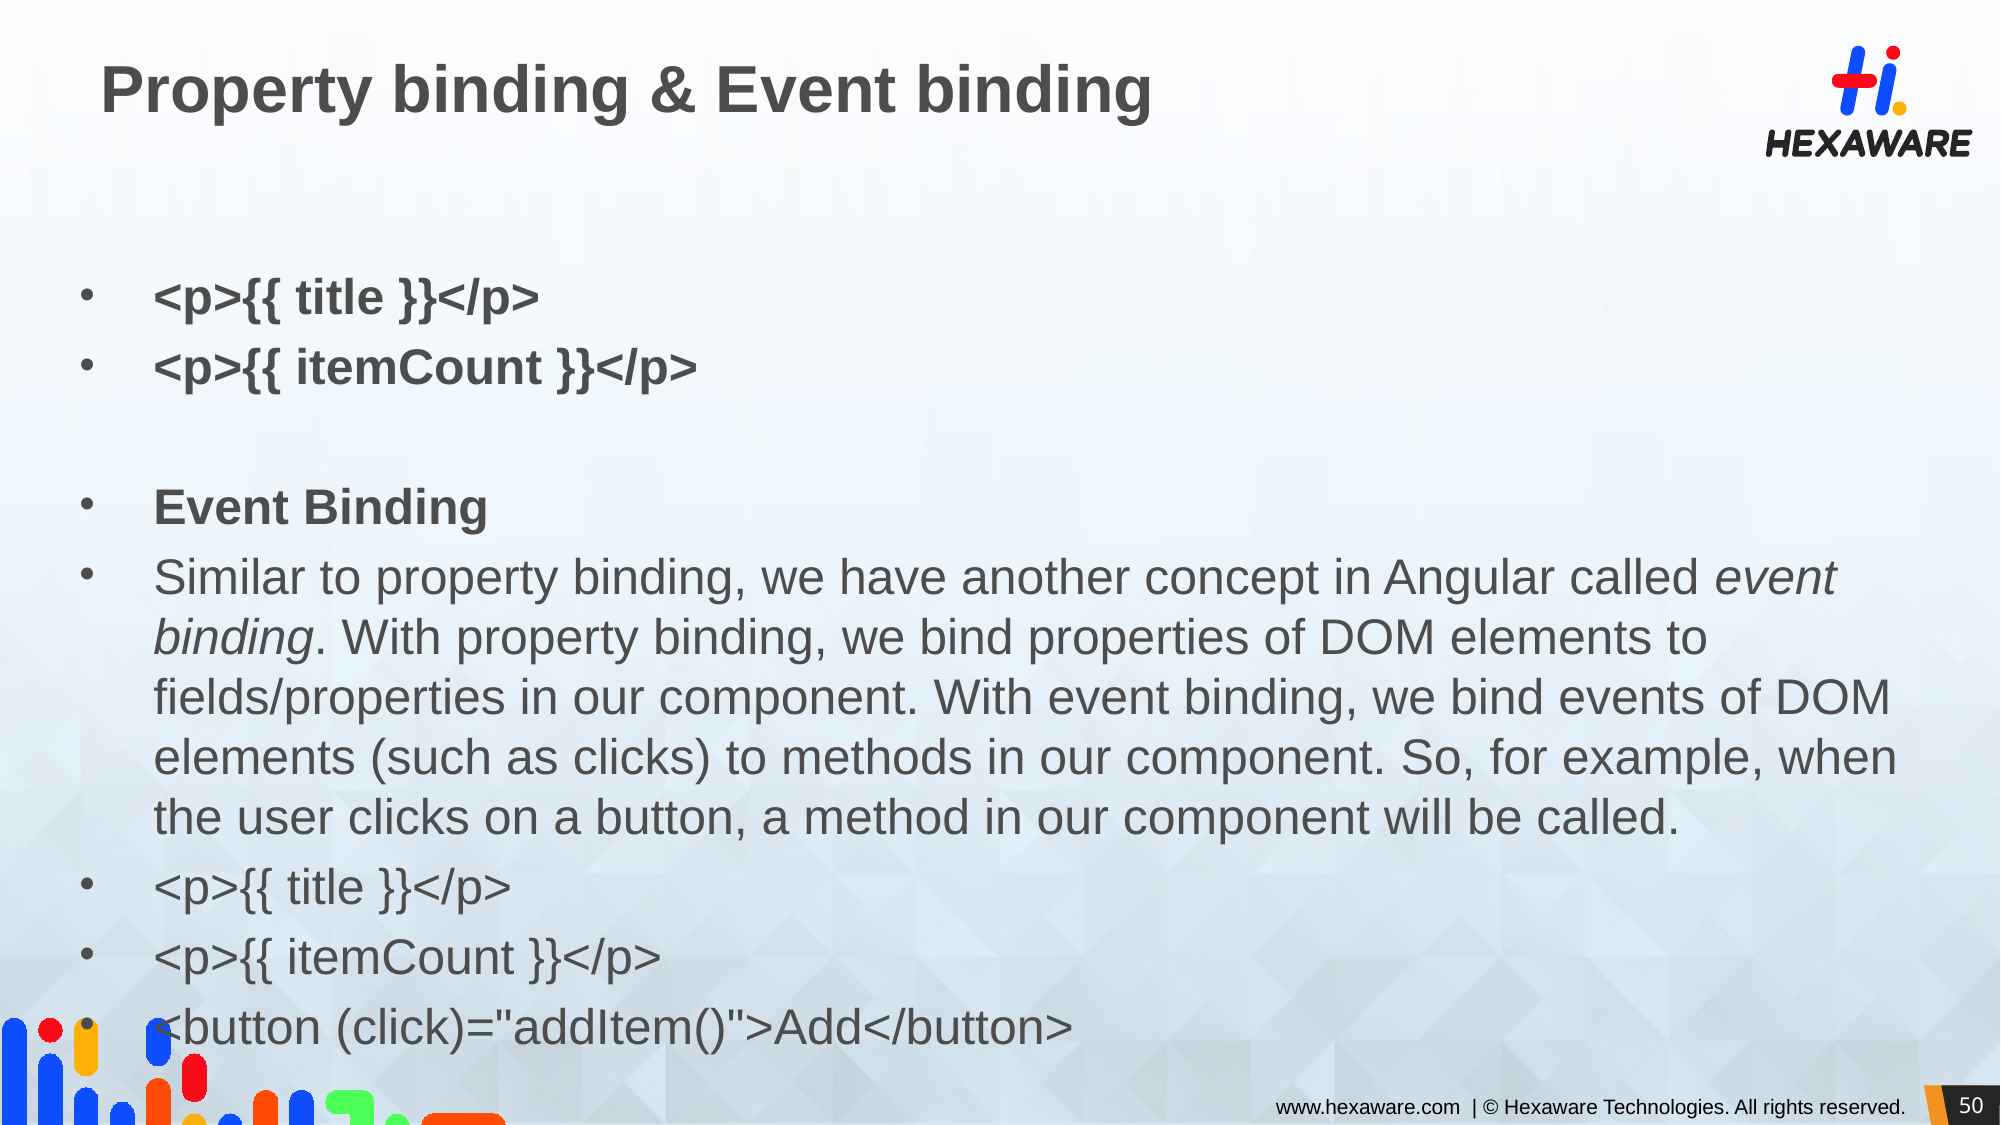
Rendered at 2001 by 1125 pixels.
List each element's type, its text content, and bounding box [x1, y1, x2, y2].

picture [0, 0, 2001, 1125]
list <p>{{ title }}</p> <p>{{ itemCount }}</p> Event Binding Similar to property binding, we have another concept in Angular called event binding. With property binding, we bind properties of DOM elements to fields/properties in our component. With event binding, we bind events of DOM elements (such as clicks) to methods in our component. So, for example, when the user clicks on a button, a method in our component will be called. <p>{{ title }}</p> <p>{{ itemCount }}</p> <button (click)="addItem()">Add</button> [67, 258, 1933, 1062]
title Property binding & Event binding [70, 35, 1521, 136]
